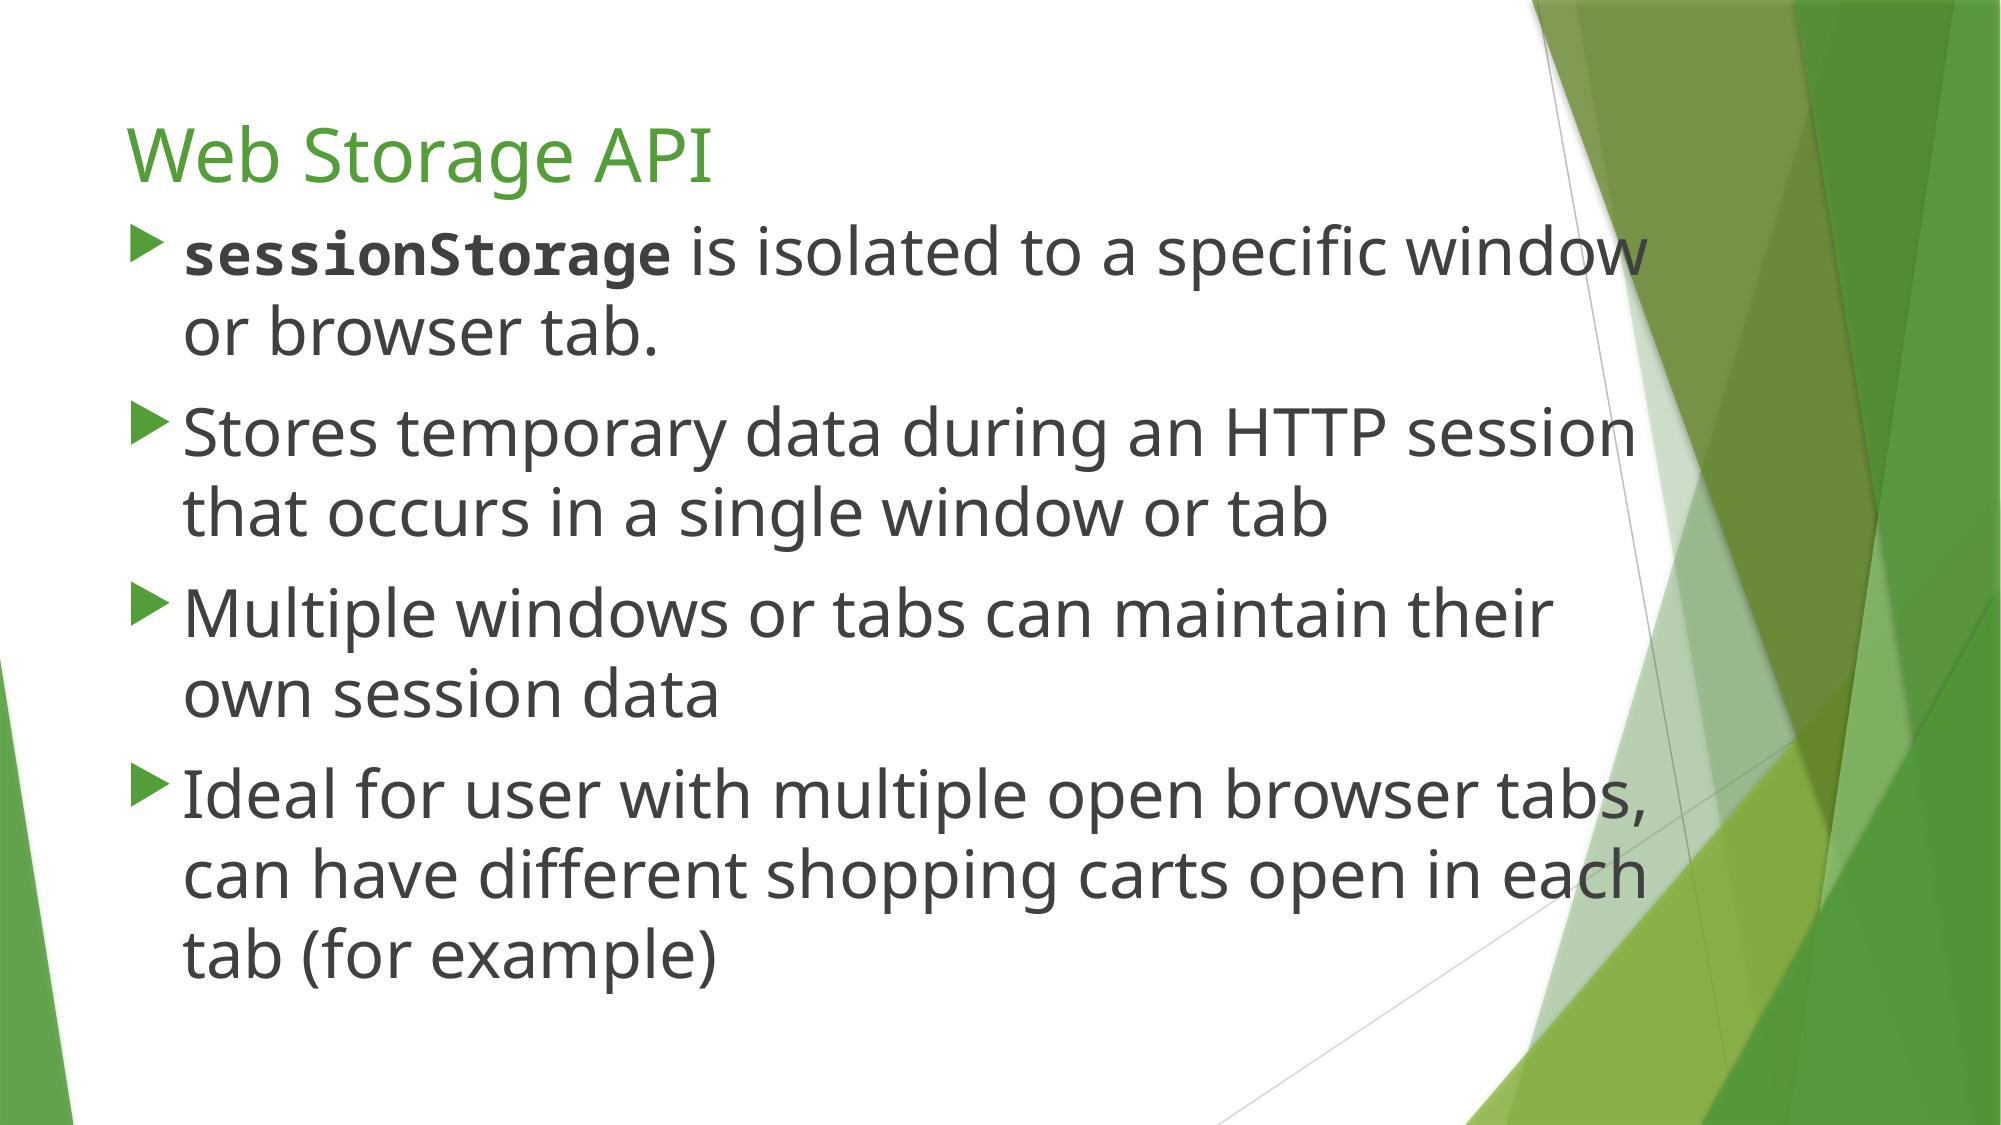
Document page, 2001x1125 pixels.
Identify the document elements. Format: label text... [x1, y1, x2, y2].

title Web Storage API [111, 99, 1522, 201]
list sessionStorage is isolated to a specific window or browser tab. Stores temporary data during an HTTP session that occurs in a single window or tab Multiple windows or tabs can maintain their own session data Ideal for user with multiple open browser tabs, can have different shopping carts open in each tab (for example) [111, 201, 1671, 1073]
